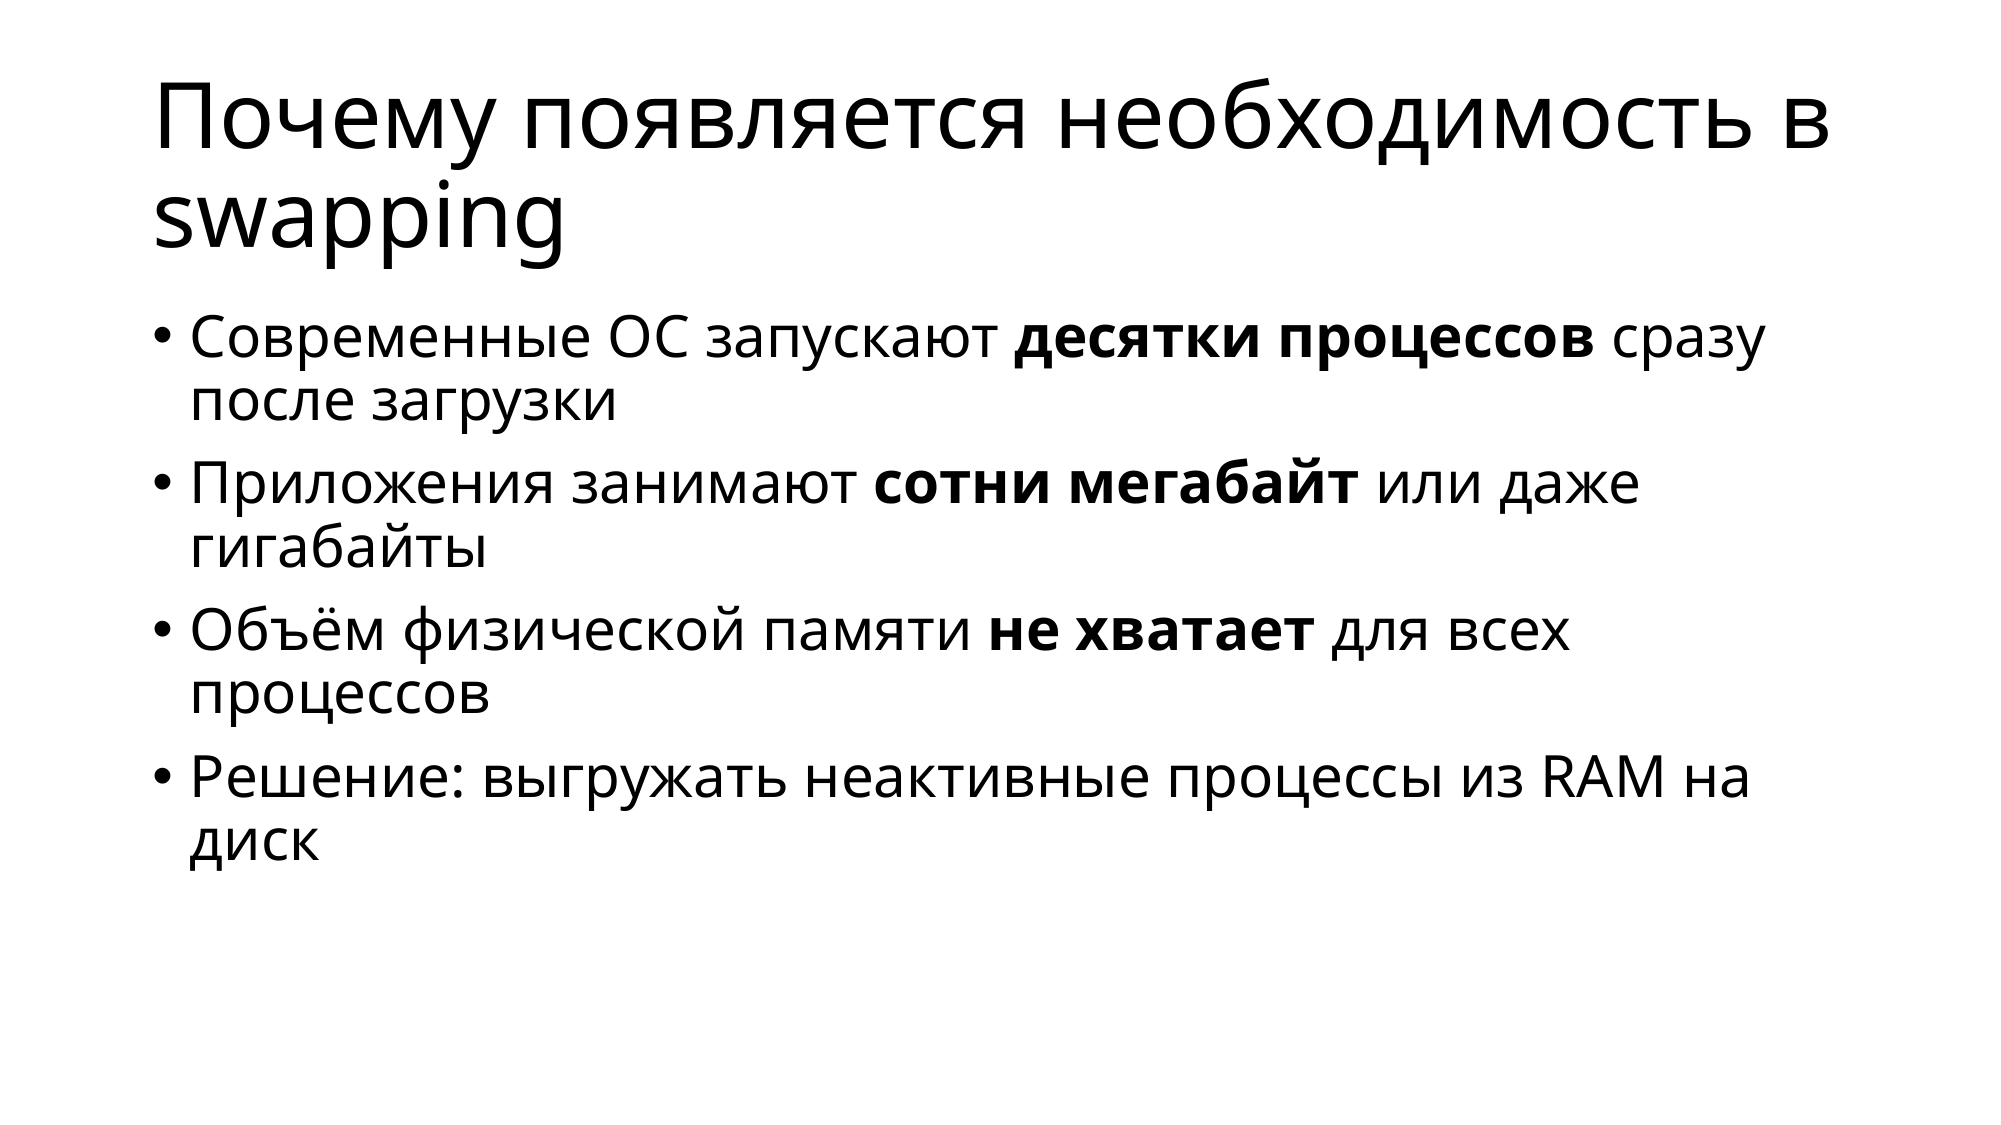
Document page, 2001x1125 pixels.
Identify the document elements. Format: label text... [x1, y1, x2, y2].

list Современные ОС запускают десятки процессов сразу после загрузки Приложения занимают сотни мегабайт или даже гигабайты Объём физической памяти не хватает для всех процессов Решение: выгружать неактивные процессы из RAM на диск [137, 299, 1863, 1014]
title Почему появляется необходимость в swapping [137, 59, 1863, 278]
